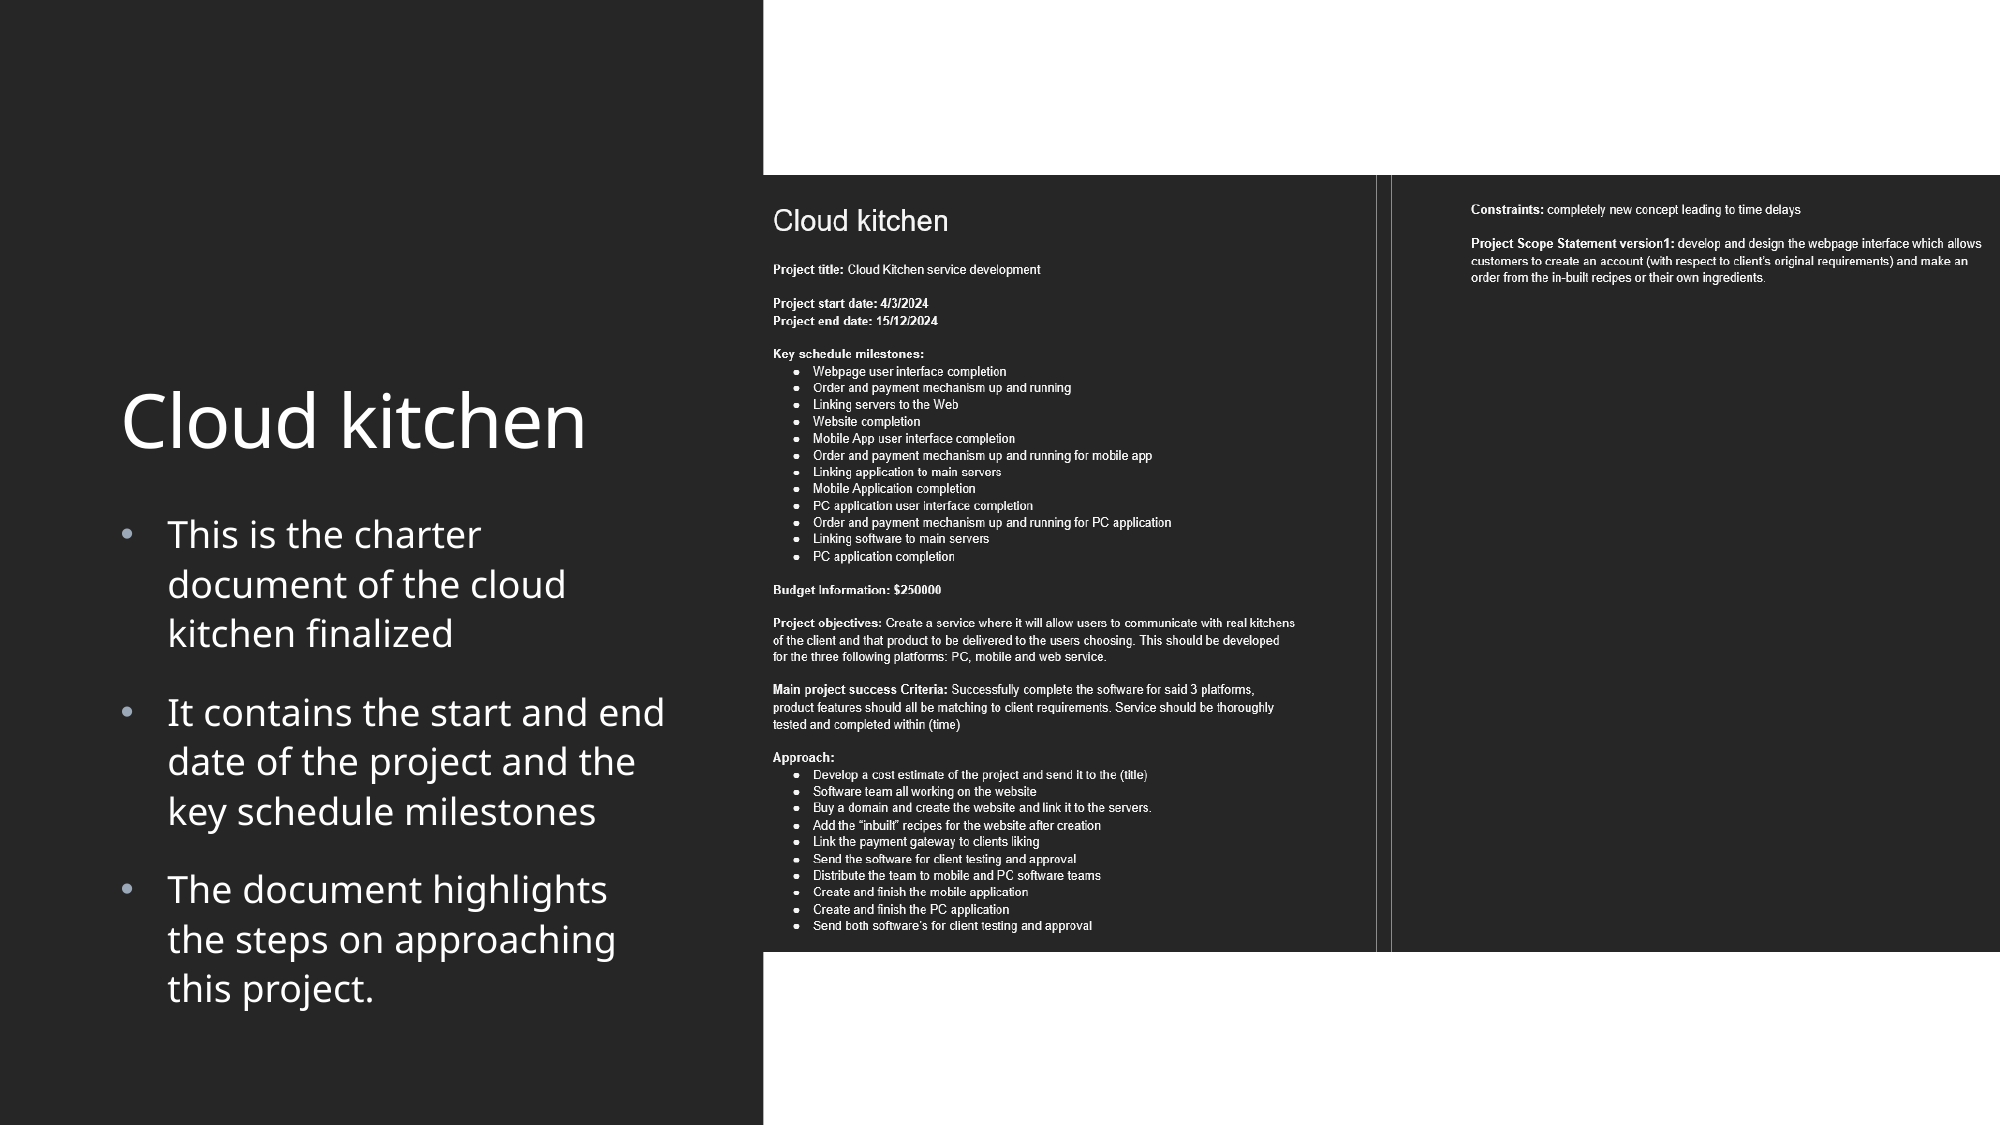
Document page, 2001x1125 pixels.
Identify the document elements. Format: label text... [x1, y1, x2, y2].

title Cloud kitchen [105, 128, 683, 473]
list This is the charter document of the cloud kitchen finalized It contains the start and end date of the project and the key schedule milestones The document highlights the steps on approaching this project. [105, 499, 683, 1002]
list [762, 175, 2000, 953]
